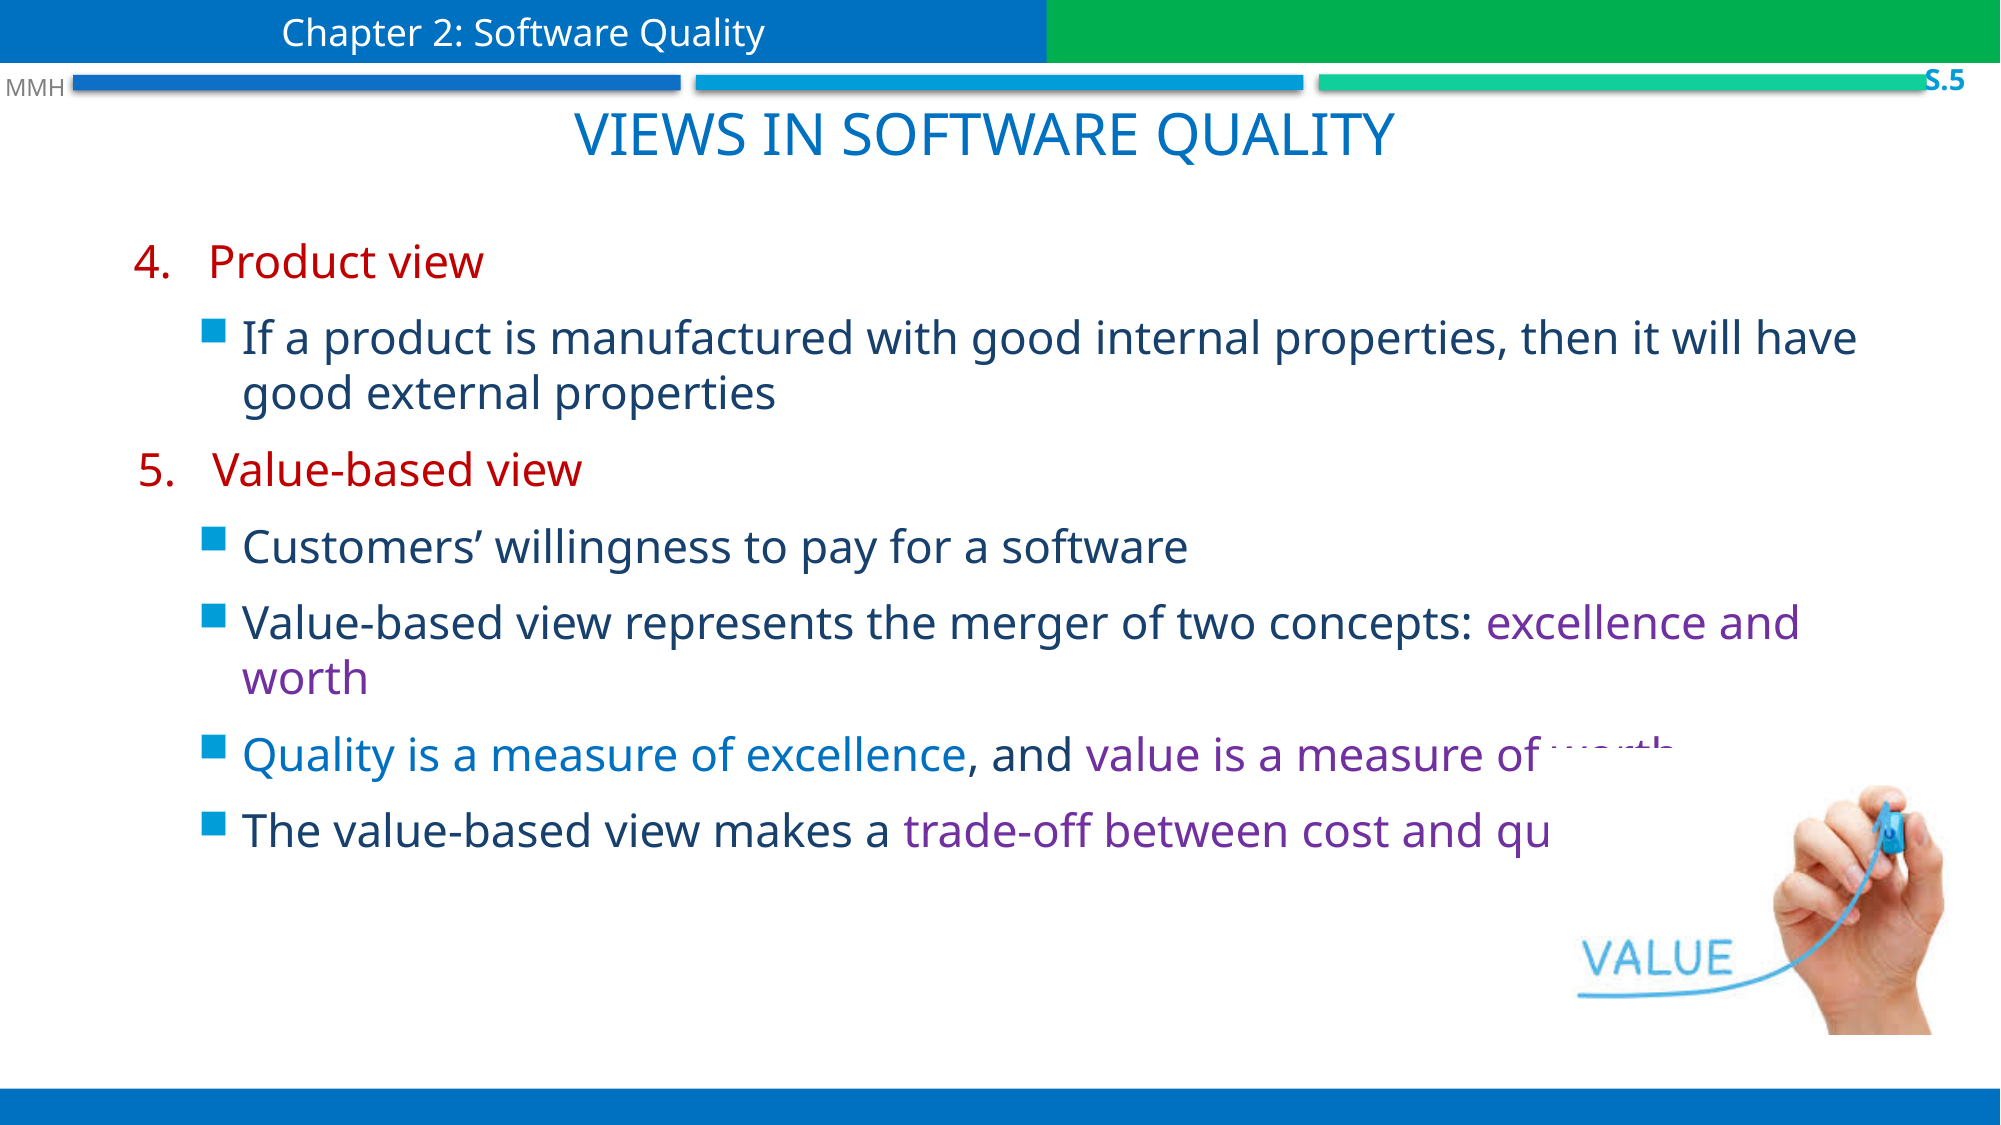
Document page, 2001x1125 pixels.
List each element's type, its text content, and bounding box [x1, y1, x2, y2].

text_box [1049, 0, 2000, 65]
text_box 4. Product view If a product is manufactured with good internal properties, then it will have good external properties 5. Value-based view Customers’ willingness to pay for a software Value-based view represents the merger of two concepts: excellence and worth Quality is a measure of excellence, and value is a measure of worth The value-based view makes a trade-off between cost and quality [79, 223, 1905, 866]
title Views in software quality [19, 83, 1829, 175]
picture [1547, 747, 1979, 1035]
text_box S.5 [1900, 65, 1981, 97]
text_box [0, 1087, 2000, 1125]
text_box Chapter 2: Software Quality [0, 0, 1049, 65]
text_box MMH [0, 65, 83, 110]
